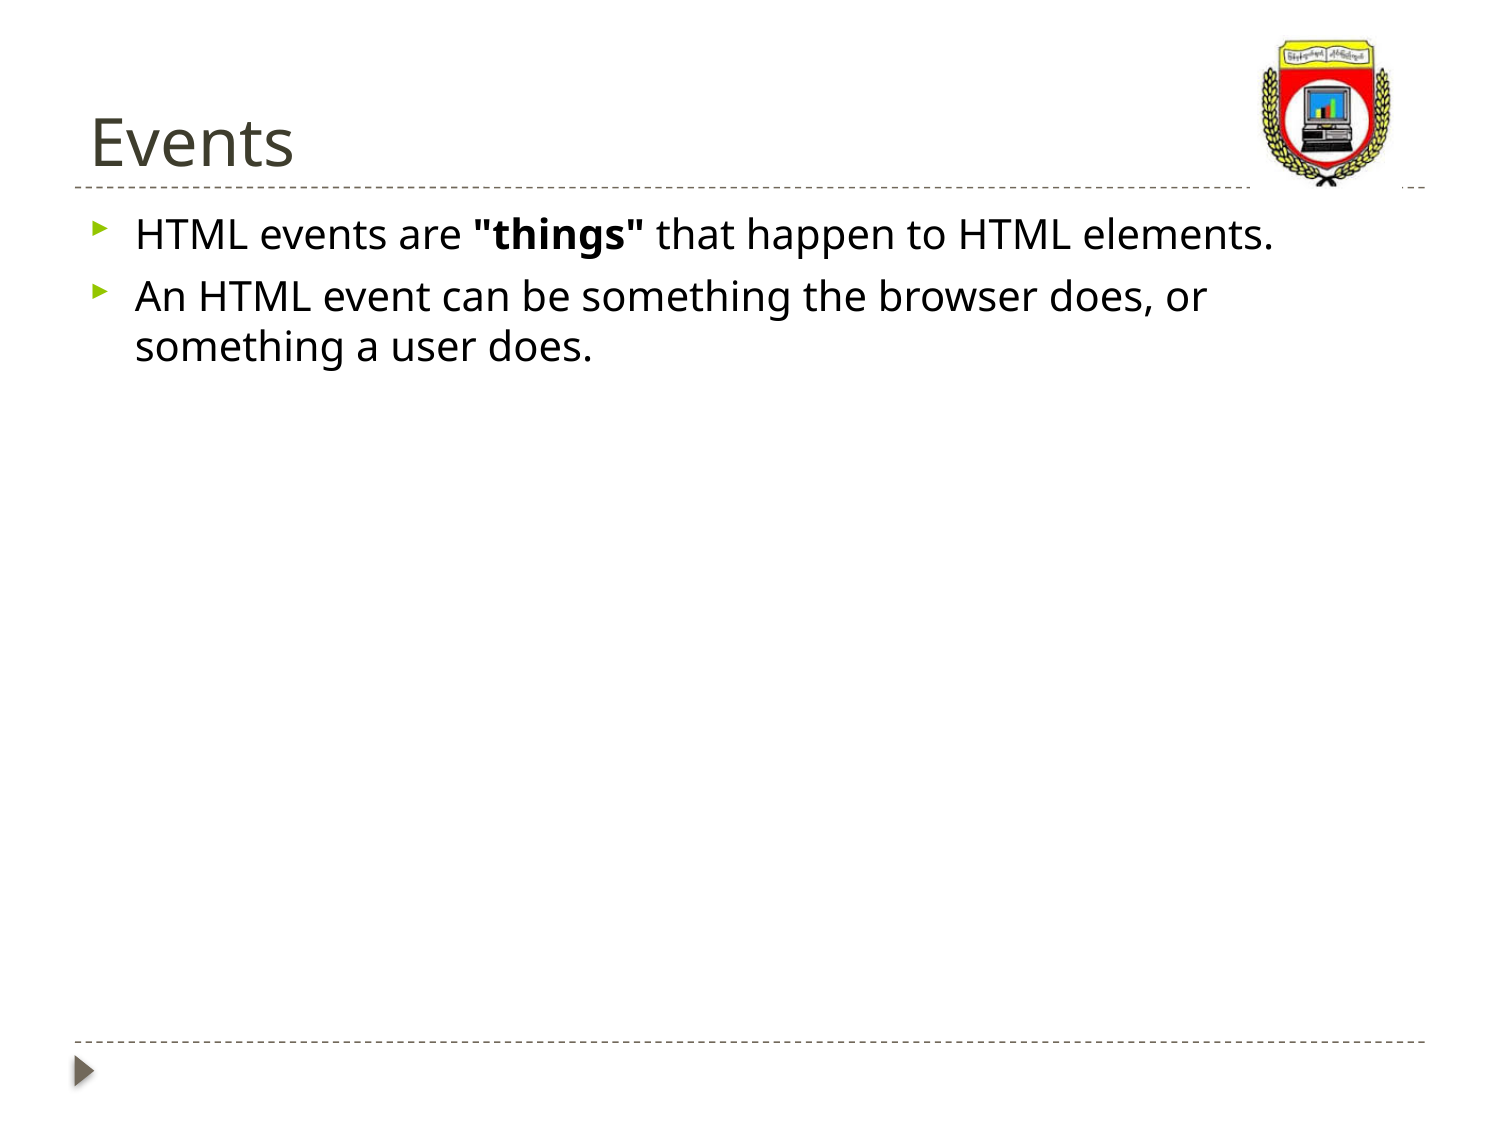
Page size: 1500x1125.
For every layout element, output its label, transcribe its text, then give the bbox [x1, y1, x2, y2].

title Events [75, 24, 1138, 188]
list HTML events are "things" that happen to HTML elements. An HTML event can be something the browser does, or something a user does. [75, 200, 1425, 1010]
picture [1250, 31, 1402, 194]
